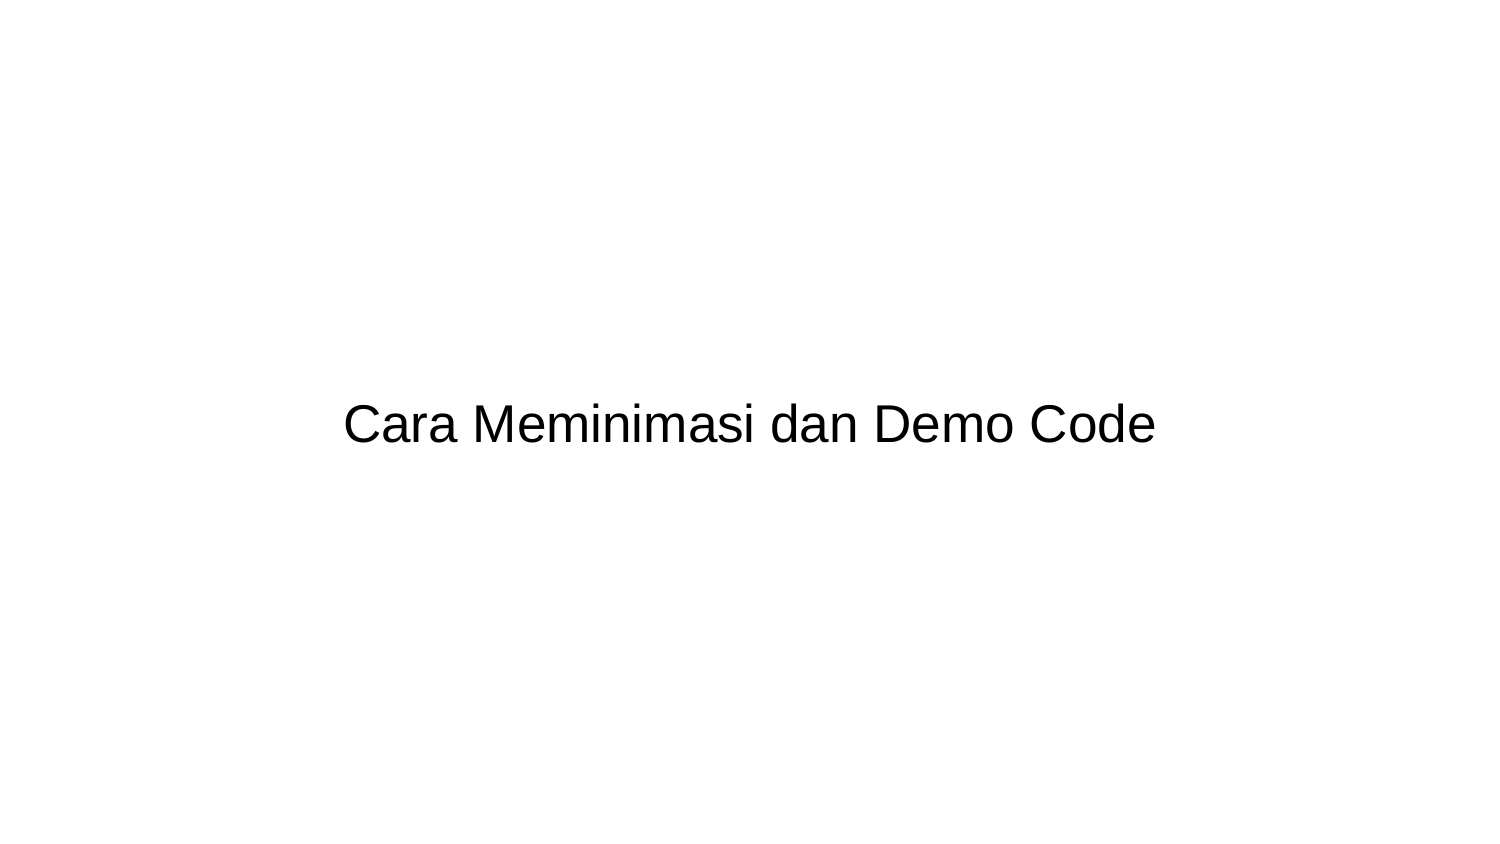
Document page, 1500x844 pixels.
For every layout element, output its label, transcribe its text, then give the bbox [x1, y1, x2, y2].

title Cara Meminimasi dan Demo Code [51, 374, 1449, 469]
